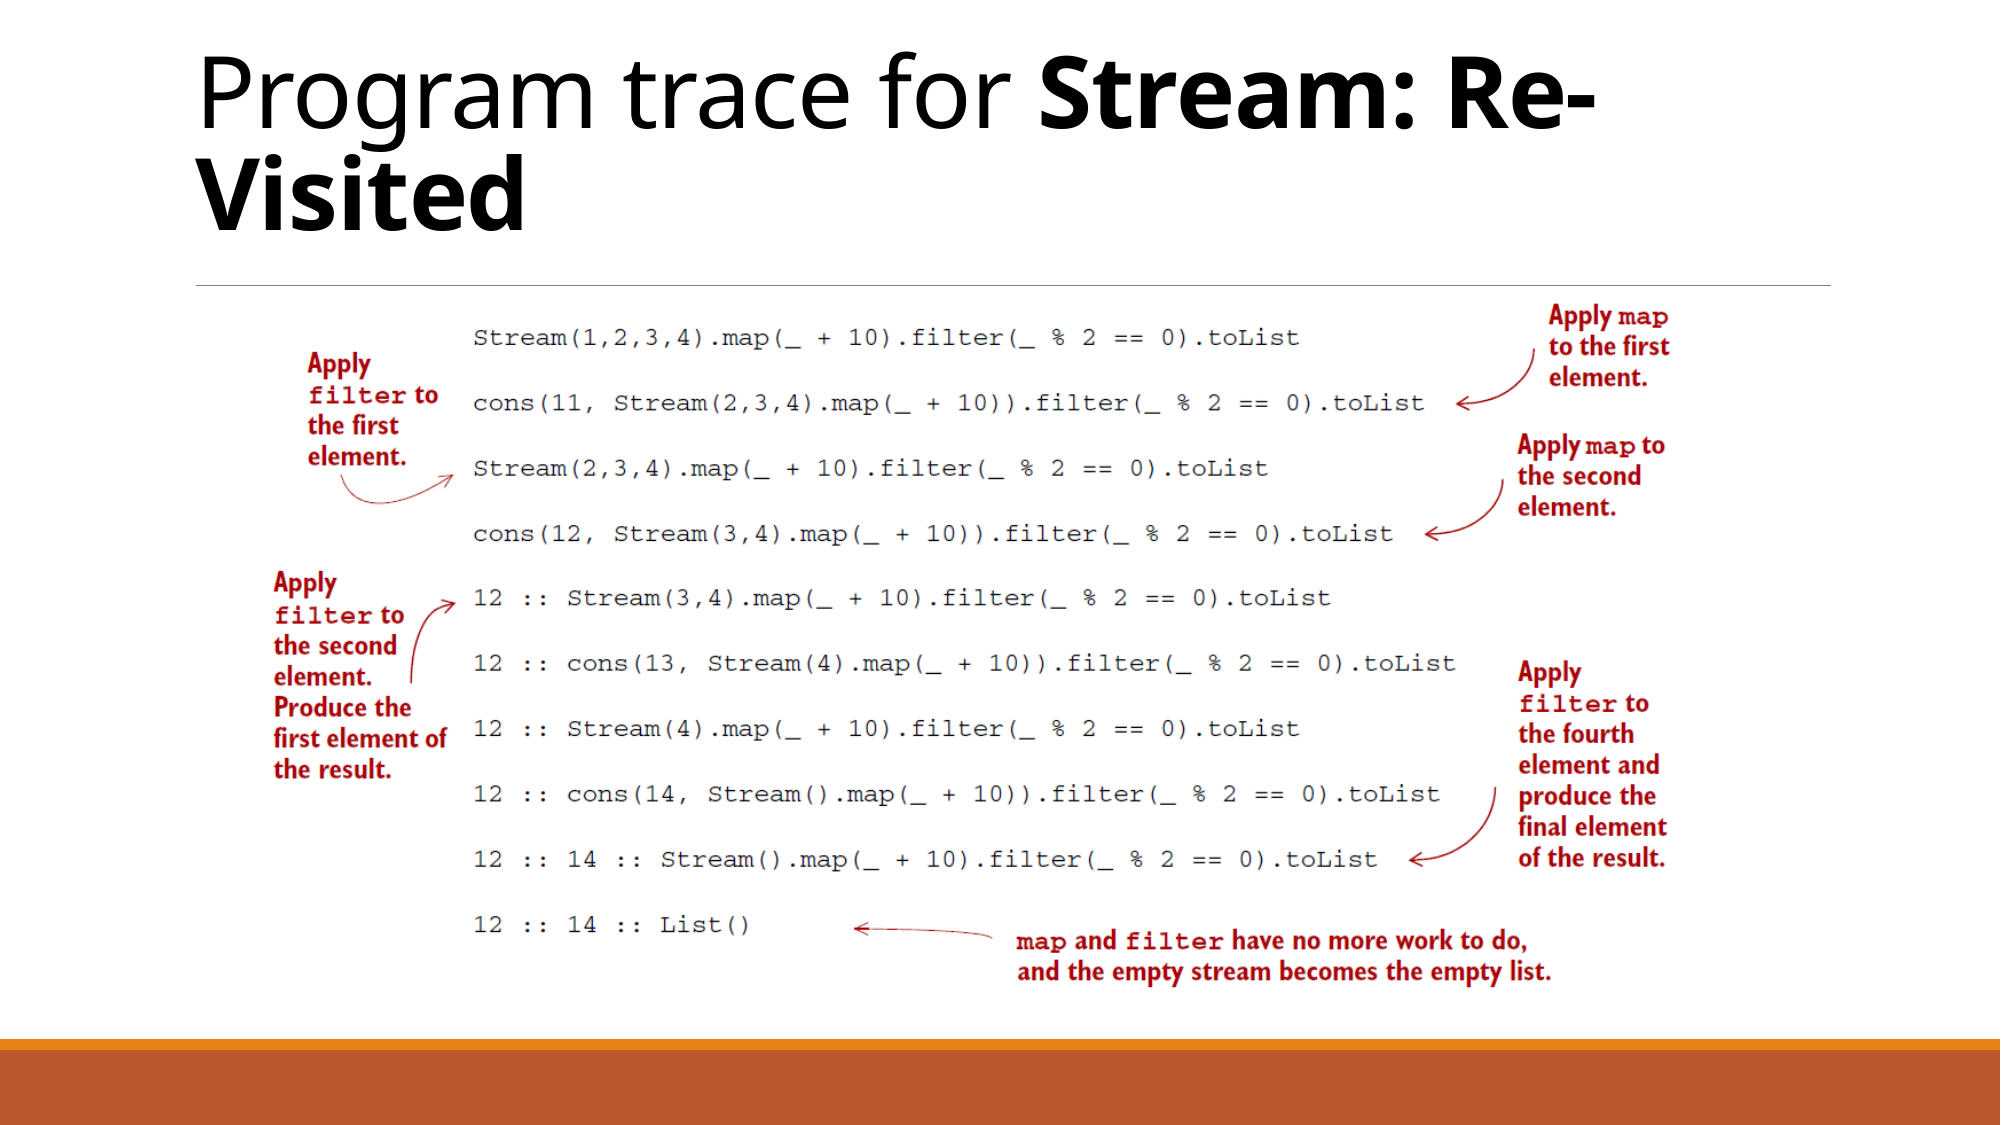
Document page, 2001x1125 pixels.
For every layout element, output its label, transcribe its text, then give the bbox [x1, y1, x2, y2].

title Program trace for Stream: Re-Visited [180, 20, 1830, 259]
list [230, 290, 1710, 1033]
